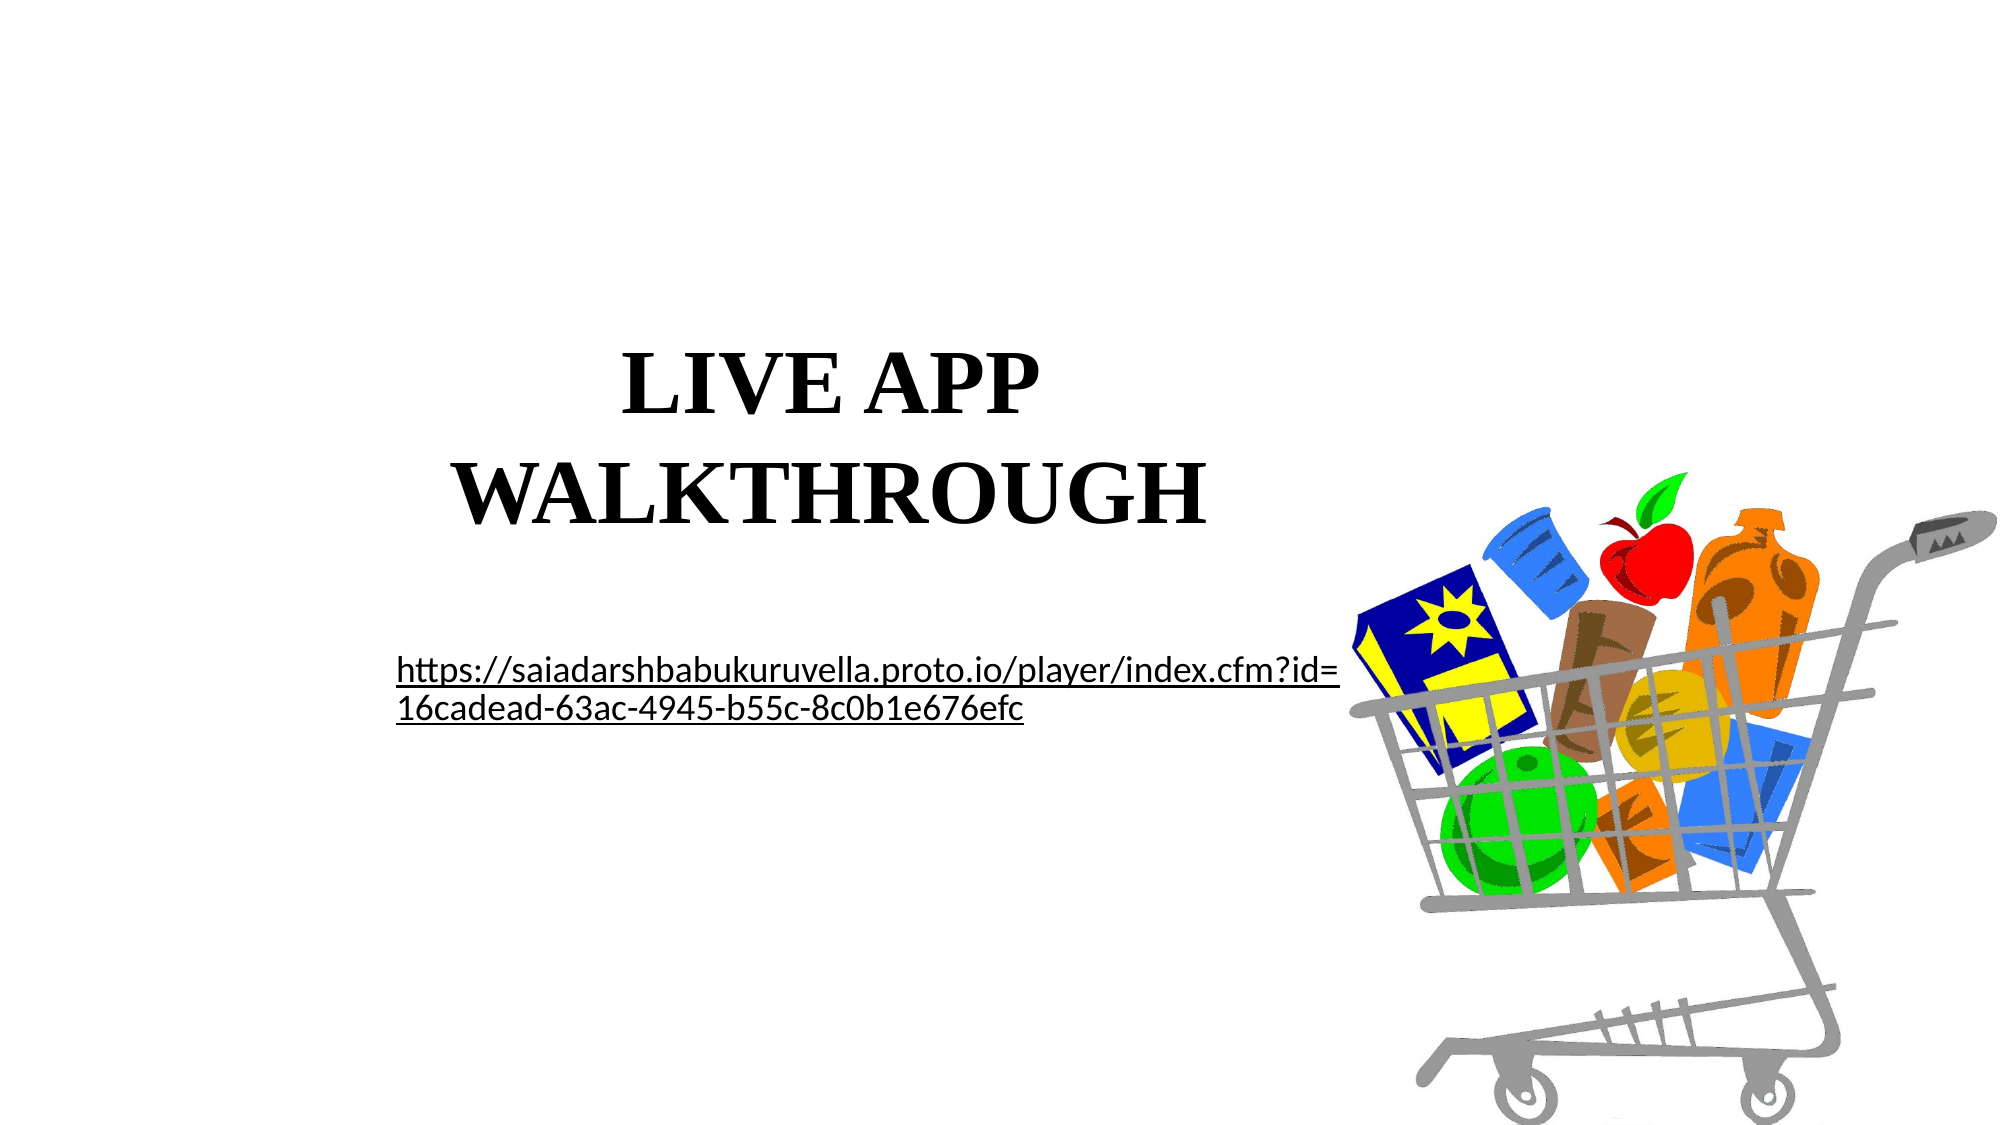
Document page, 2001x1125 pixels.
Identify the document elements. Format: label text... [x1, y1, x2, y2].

text_box https://saiadarshbabukuruvella.proto.io/player/index.cfm?id=16cadead-63ac-4945-b55c-8c0b1e676efc [381, 637, 1330, 743]
text_box LIVE APP WALKTHROUGH [235, 314, 1423, 550]
picture [1330, 453, 2000, 1125]
